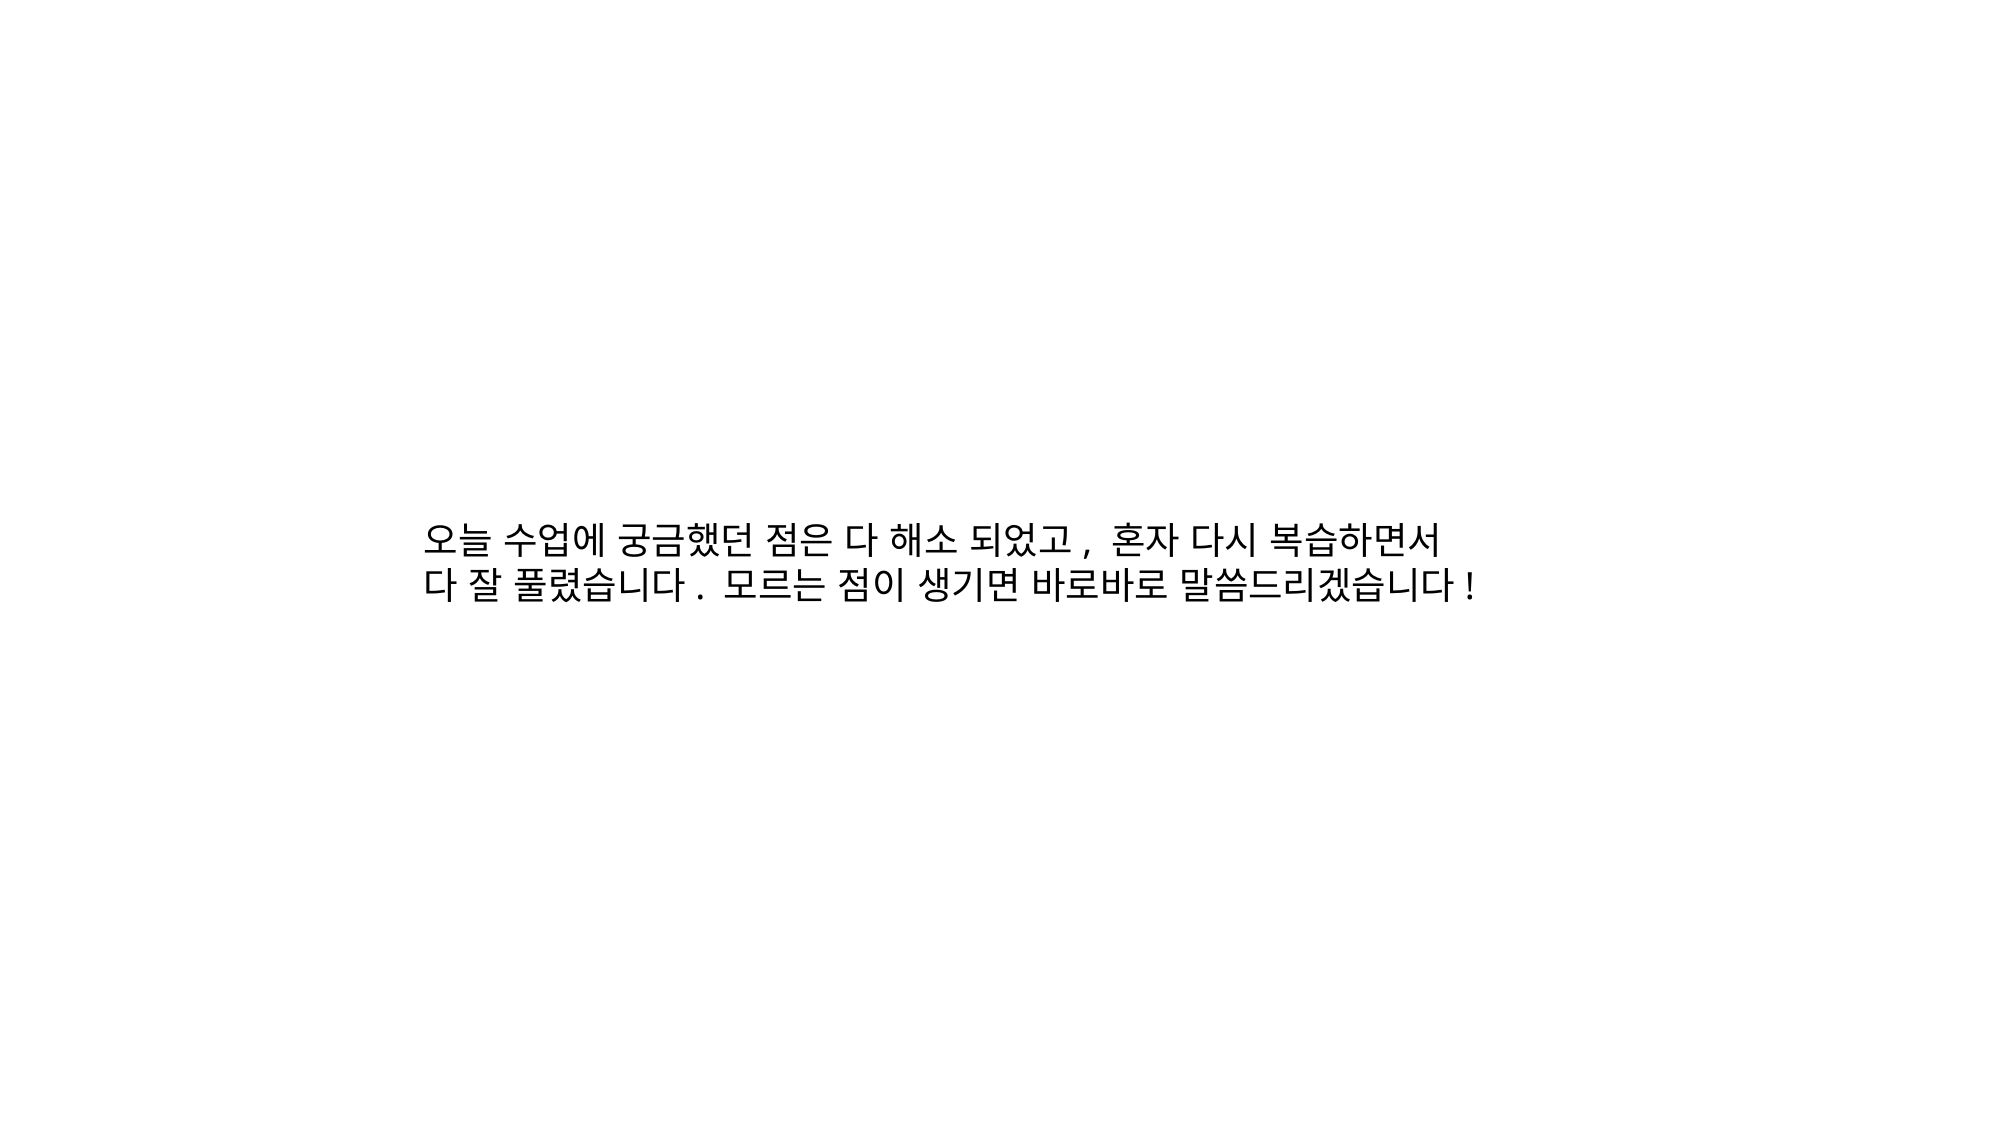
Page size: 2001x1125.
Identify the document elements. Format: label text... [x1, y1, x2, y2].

text_box 오늘 수업에 궁금했던 점은 다 해소 되었고, 혼자 다시 복습하면서 다 잘 풀렸습니다. 모르는 점이 생기면 바로바로 말씀드리겠습니다! [409, 509, 1791, 615]
